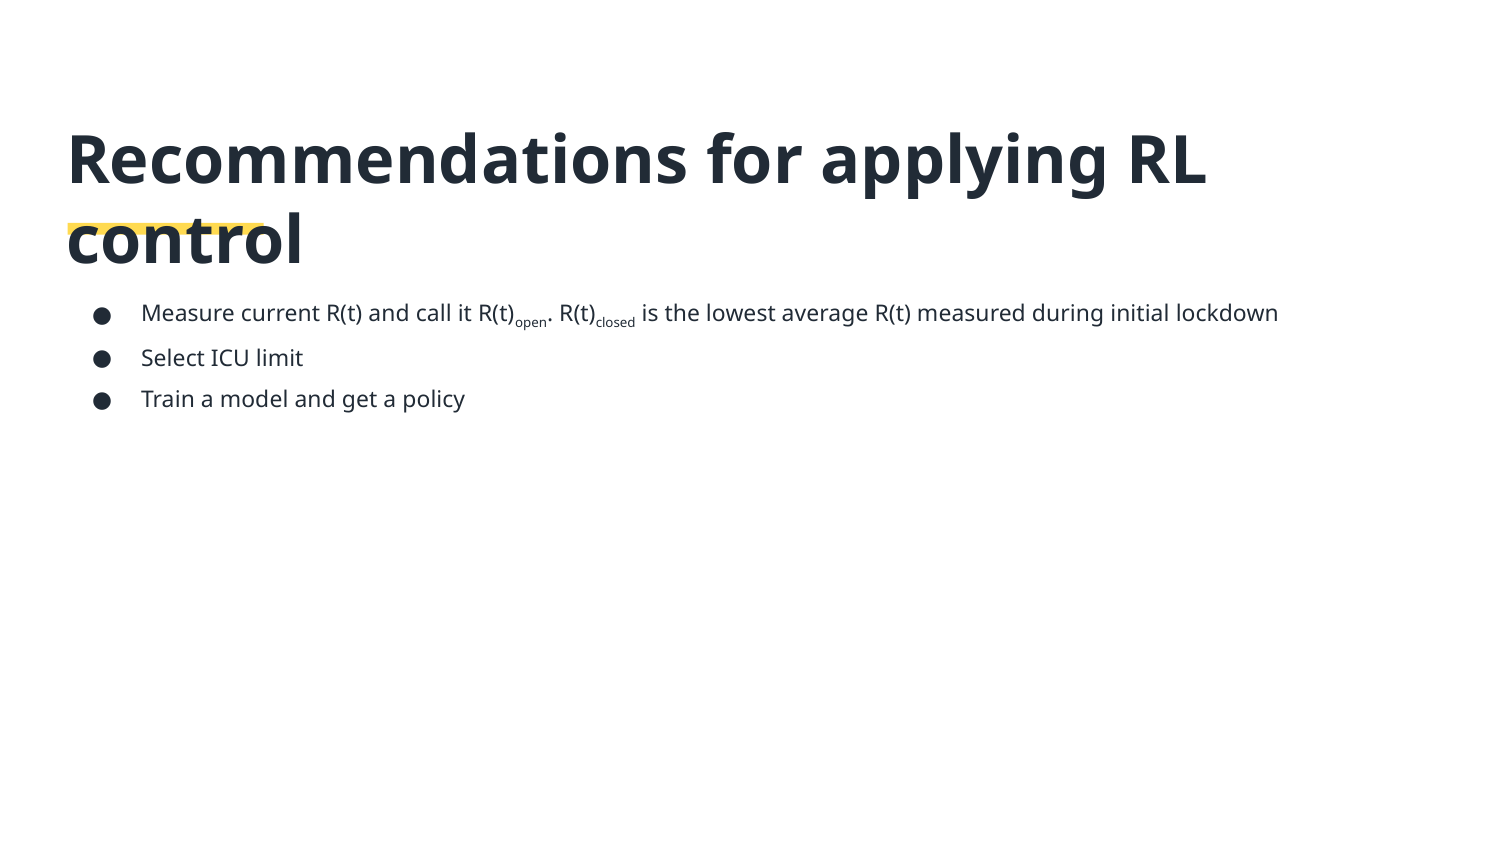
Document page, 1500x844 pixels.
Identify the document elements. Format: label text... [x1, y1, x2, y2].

title Recommendations for applying RL control [51, 101, 1449, 203]
list Measure current R(t) and call it R(t)open. R(t)closed is the lowest average R(t) measured during initial lockdown Select ICU limit Train a model and get a policy [51, 267, 1449, 743]
